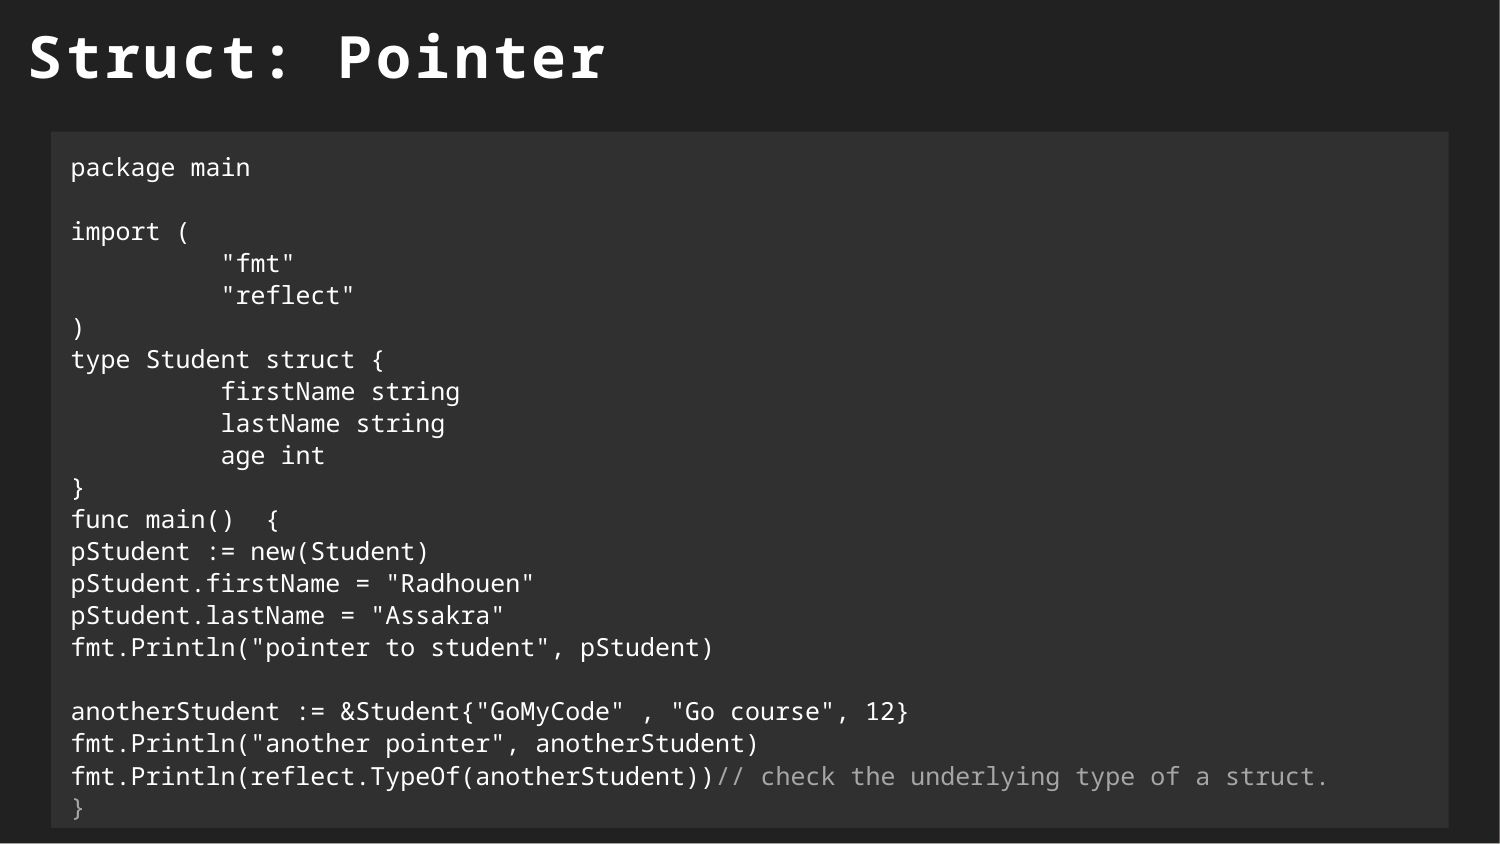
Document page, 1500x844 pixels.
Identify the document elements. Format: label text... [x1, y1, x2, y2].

text_box package main import ( "fmt" "reflect" ) type Student struct { firstName string lastName string age int } func main() { pStudent := new(Student) pStudent.firstName = "Radhouen" pStudent.lastName = "Assakra" fmt.Println("pointer to student", pStudent) anotherStudent := &Student{"GoMyCode" , "Go course", 12} fmt.Println("another pointer", anotherStudent) fmt.Println(reflect.TypeOf(anotherStudent))// check the underlying type of a struct. } [68, 149, 1432, 820]
text_box Struct: Pointer [25, 17, 1475, 117]
text_box [51, 131, 1449, 828]
